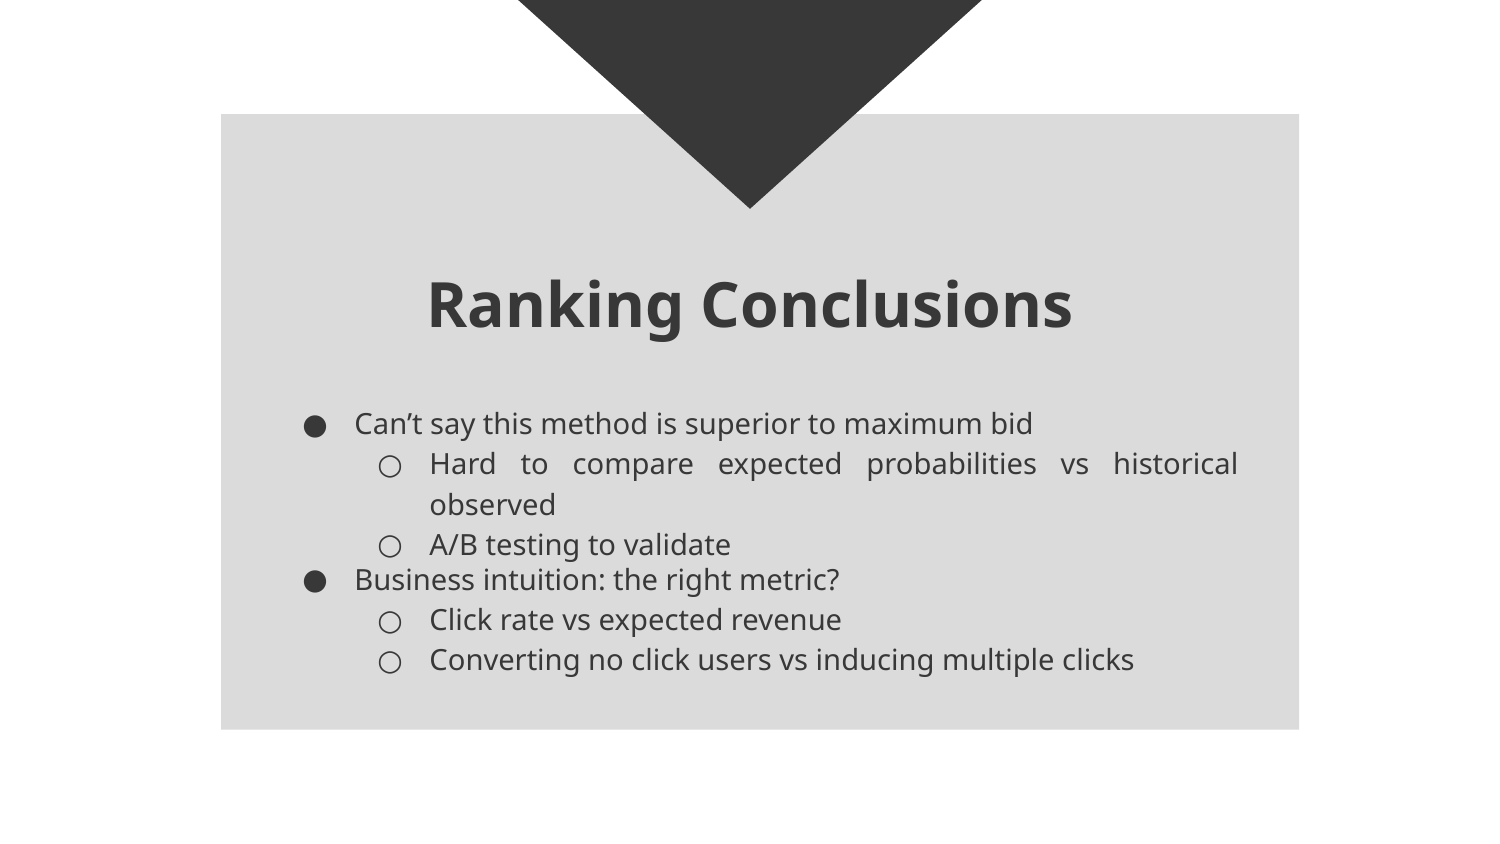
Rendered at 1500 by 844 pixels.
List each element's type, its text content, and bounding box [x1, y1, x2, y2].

title Ranking Conclusions [276, 249, 1224, 337]
list Can’t say this method is superior to maximum bid Hard to compare expected probabilities vs historical observed A/B testing to validate Business intuition: the right metric? Click rate vs expected revenue Converting no click users vs inducing multiple clicks [264, 390, 1255, 681]
